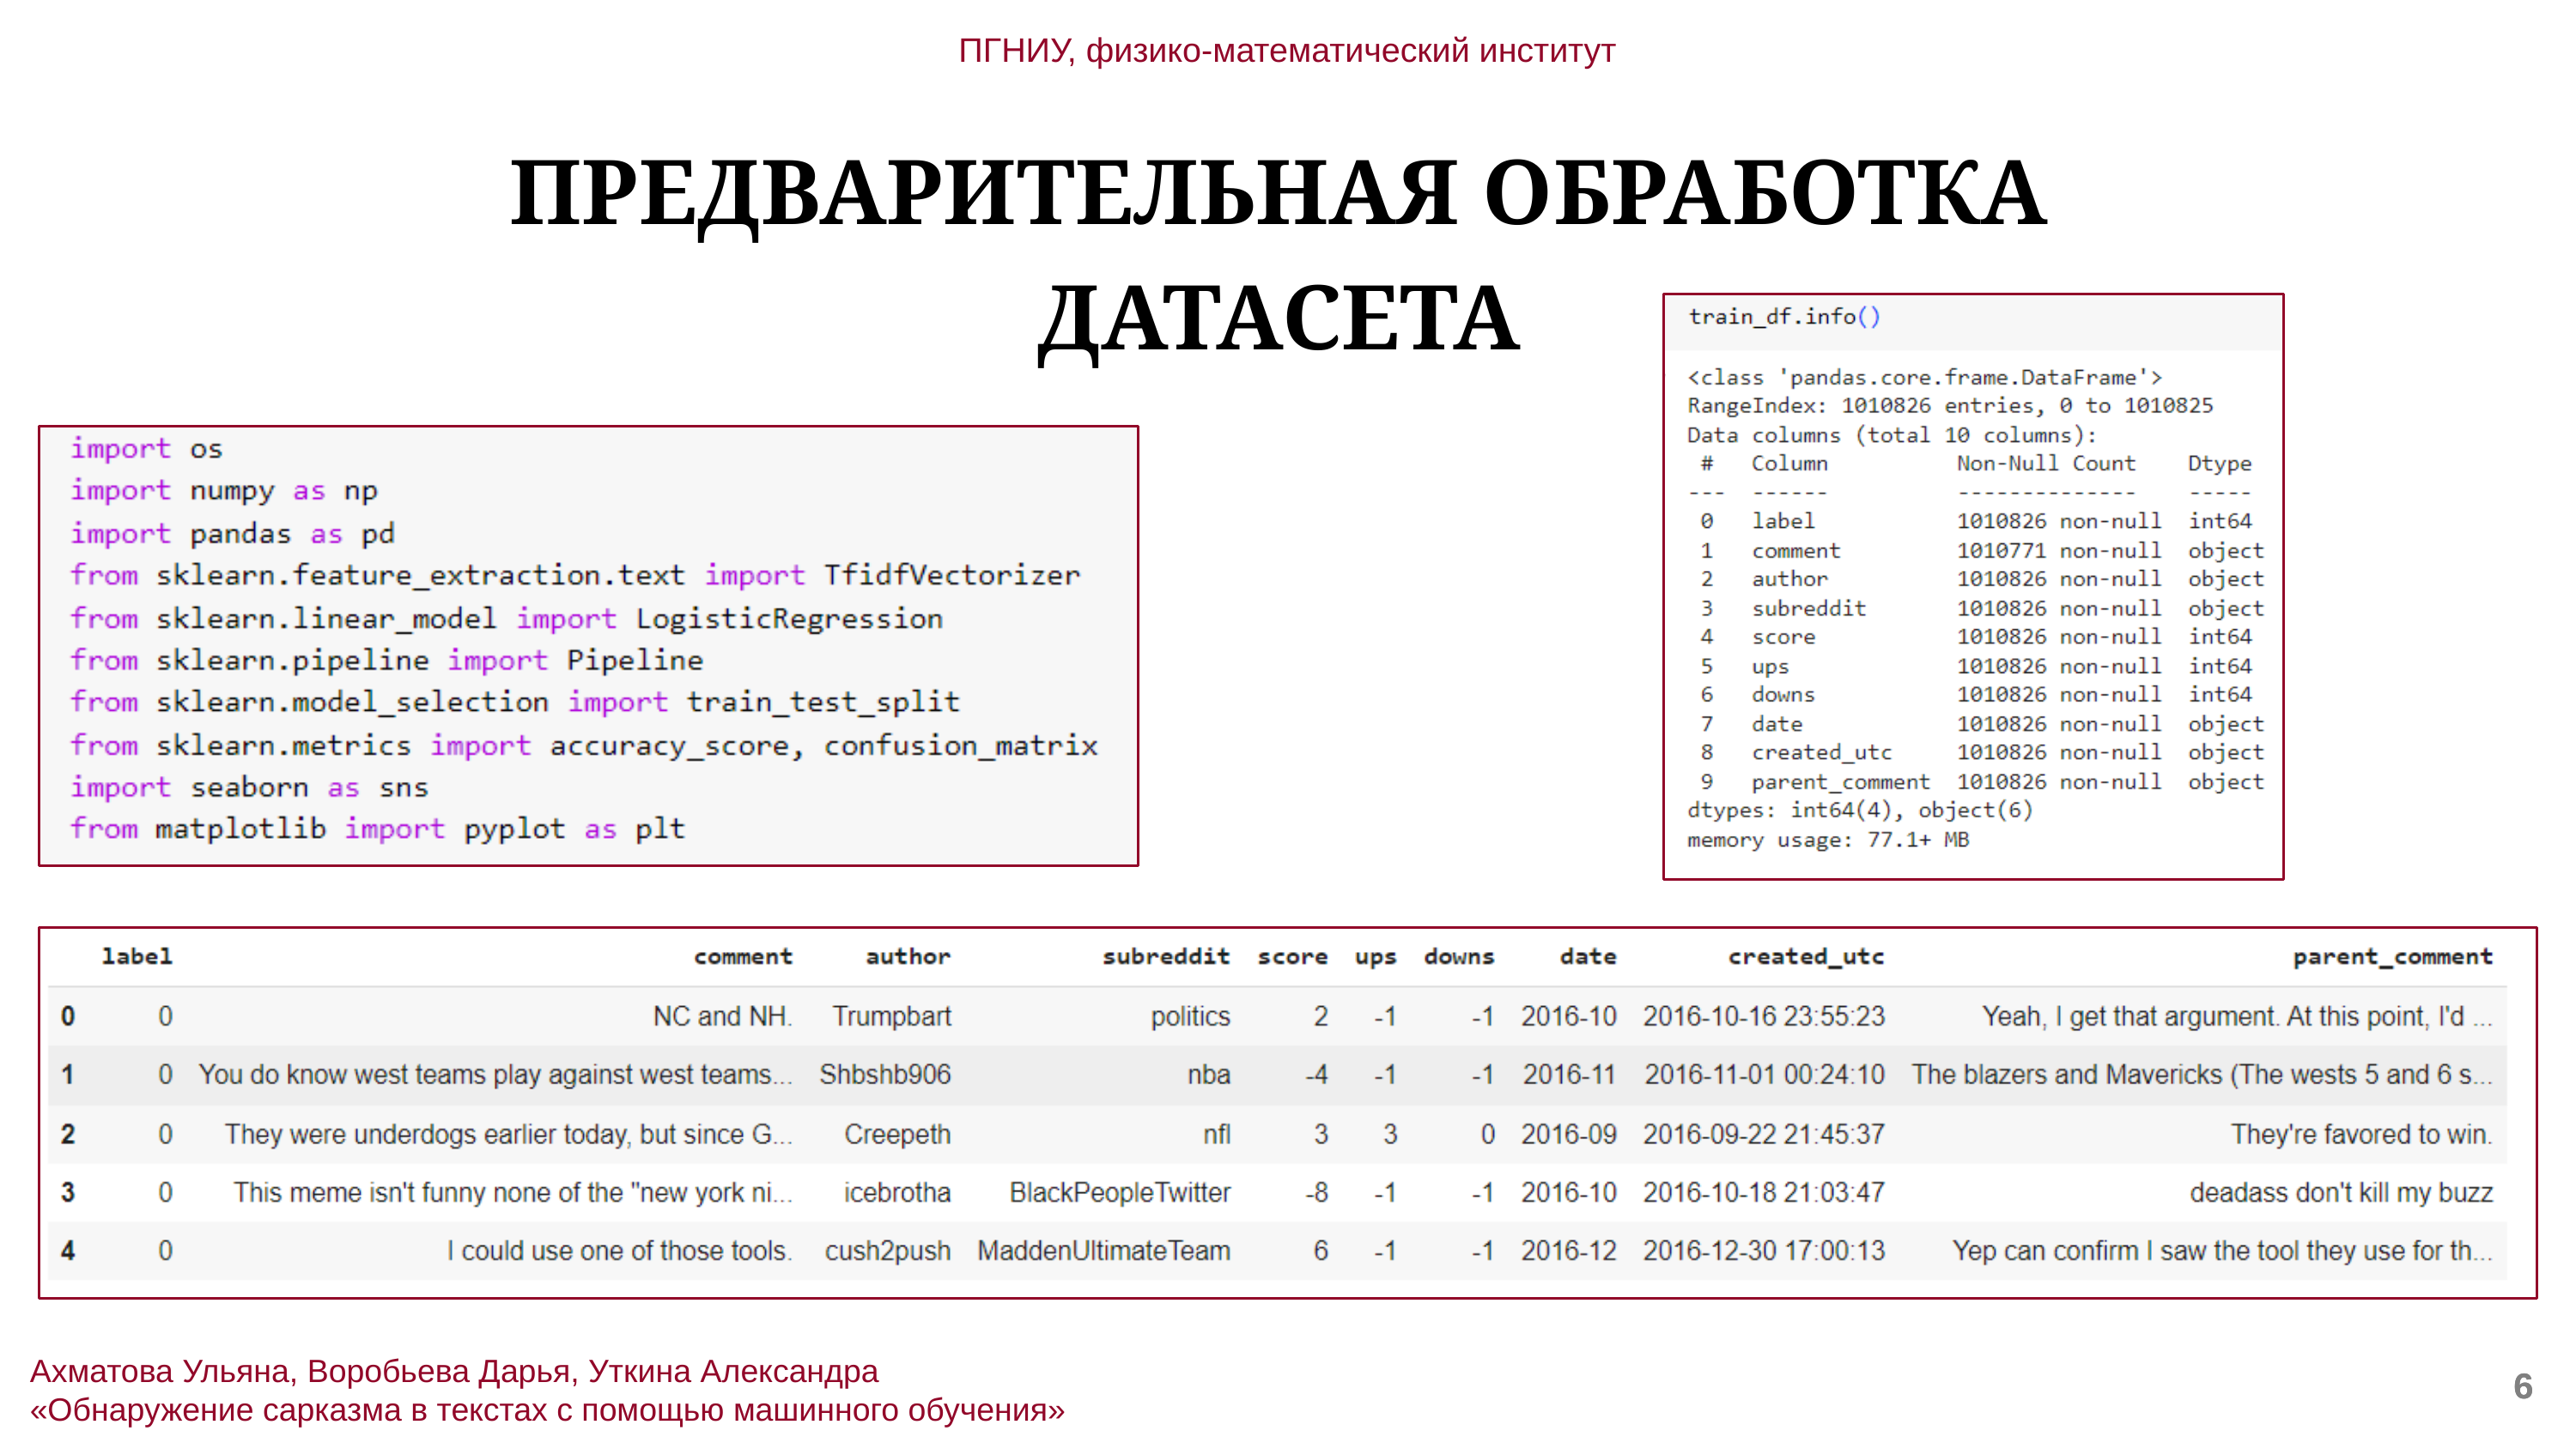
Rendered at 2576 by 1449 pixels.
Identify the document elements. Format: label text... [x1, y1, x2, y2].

text_box 6 [2447, 1347, 2551, 1422]
picture [40, 928, 2536, 1297]
list ПРЕДВАРИТЕЛЬНАЯ ОБРАБОТКА ДАТАСЕТА [410, 129, 2149, 226]
picture [40, 427, 1137, 864]
picture [1664, 294, 2282, 878]
